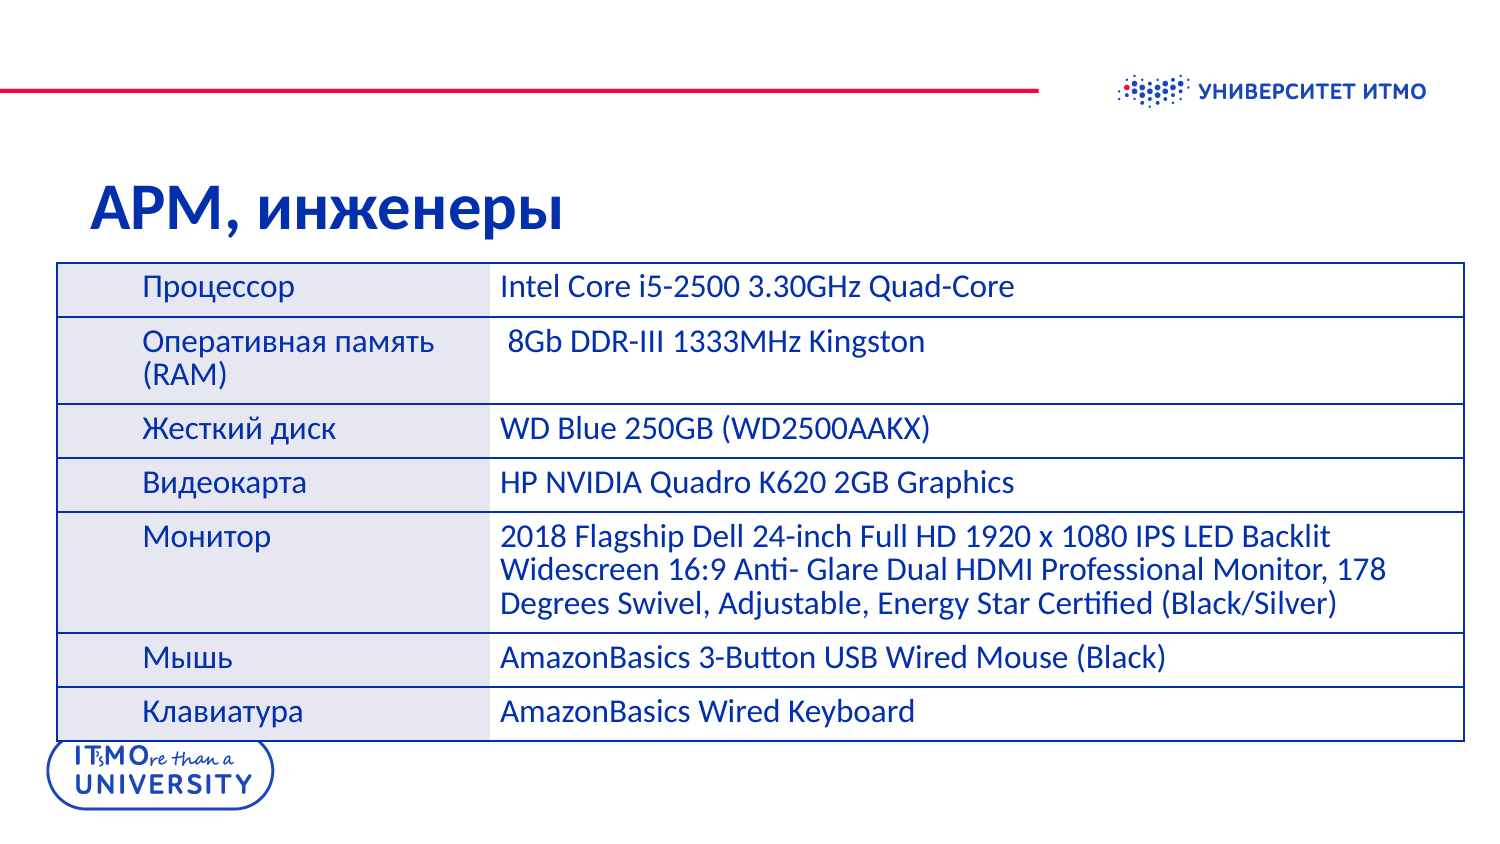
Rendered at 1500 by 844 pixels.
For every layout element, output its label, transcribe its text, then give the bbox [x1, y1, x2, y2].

table_cell AmazonBasics Wired Keyboard [490, 688, 1463, 740]
table_cell Мышь [58, 634, 490, 686]
table_cell Монитор [58, 513, 490, 632]
table_header Процессор [58, 264, 490, 316]
table_cell 2018 Flagship Dell 24-inch Full HD 1920 x 1080 IPS LED Backlit Widescreen 16:9 Anti- Glare Dual HDMI Professional Monitor, 178 Degrees Swivel, Adjustable, Energy Star Certified (Black/Silver) [490, 513, 1463, 632]
table_cell 8Gb DDR-III 1333MHz Kingston [490, 318, 1463, 403]
table_cell AmazonBasics 3-Button USB Wired Mouse (Black) [490, 634, 1463, 686]
table_cell HP NVIDIA Quadro K620 2GB Graphics [490, 459, 1463, 511]
table_cell Клавиатура [58, 688, 490, 740]
title АРМ, инженеры [75, 152, 1425, 254]
table_cell Жесткий диск [58, 405, 490, 457]
table_cell Видеокарта [58, 459, 490, 511]
picture [0, 0, 1500, 844]
table_header Intel Core i5-2500 3.30GHz Quad-Core [490, 264, 1463, 316]
table_cell WD Blue 250GB (WD2500AAKX) [490, 405, 1463, 457]
table_cell Оперативная память (RAM) [58, 318, 490, 403]
